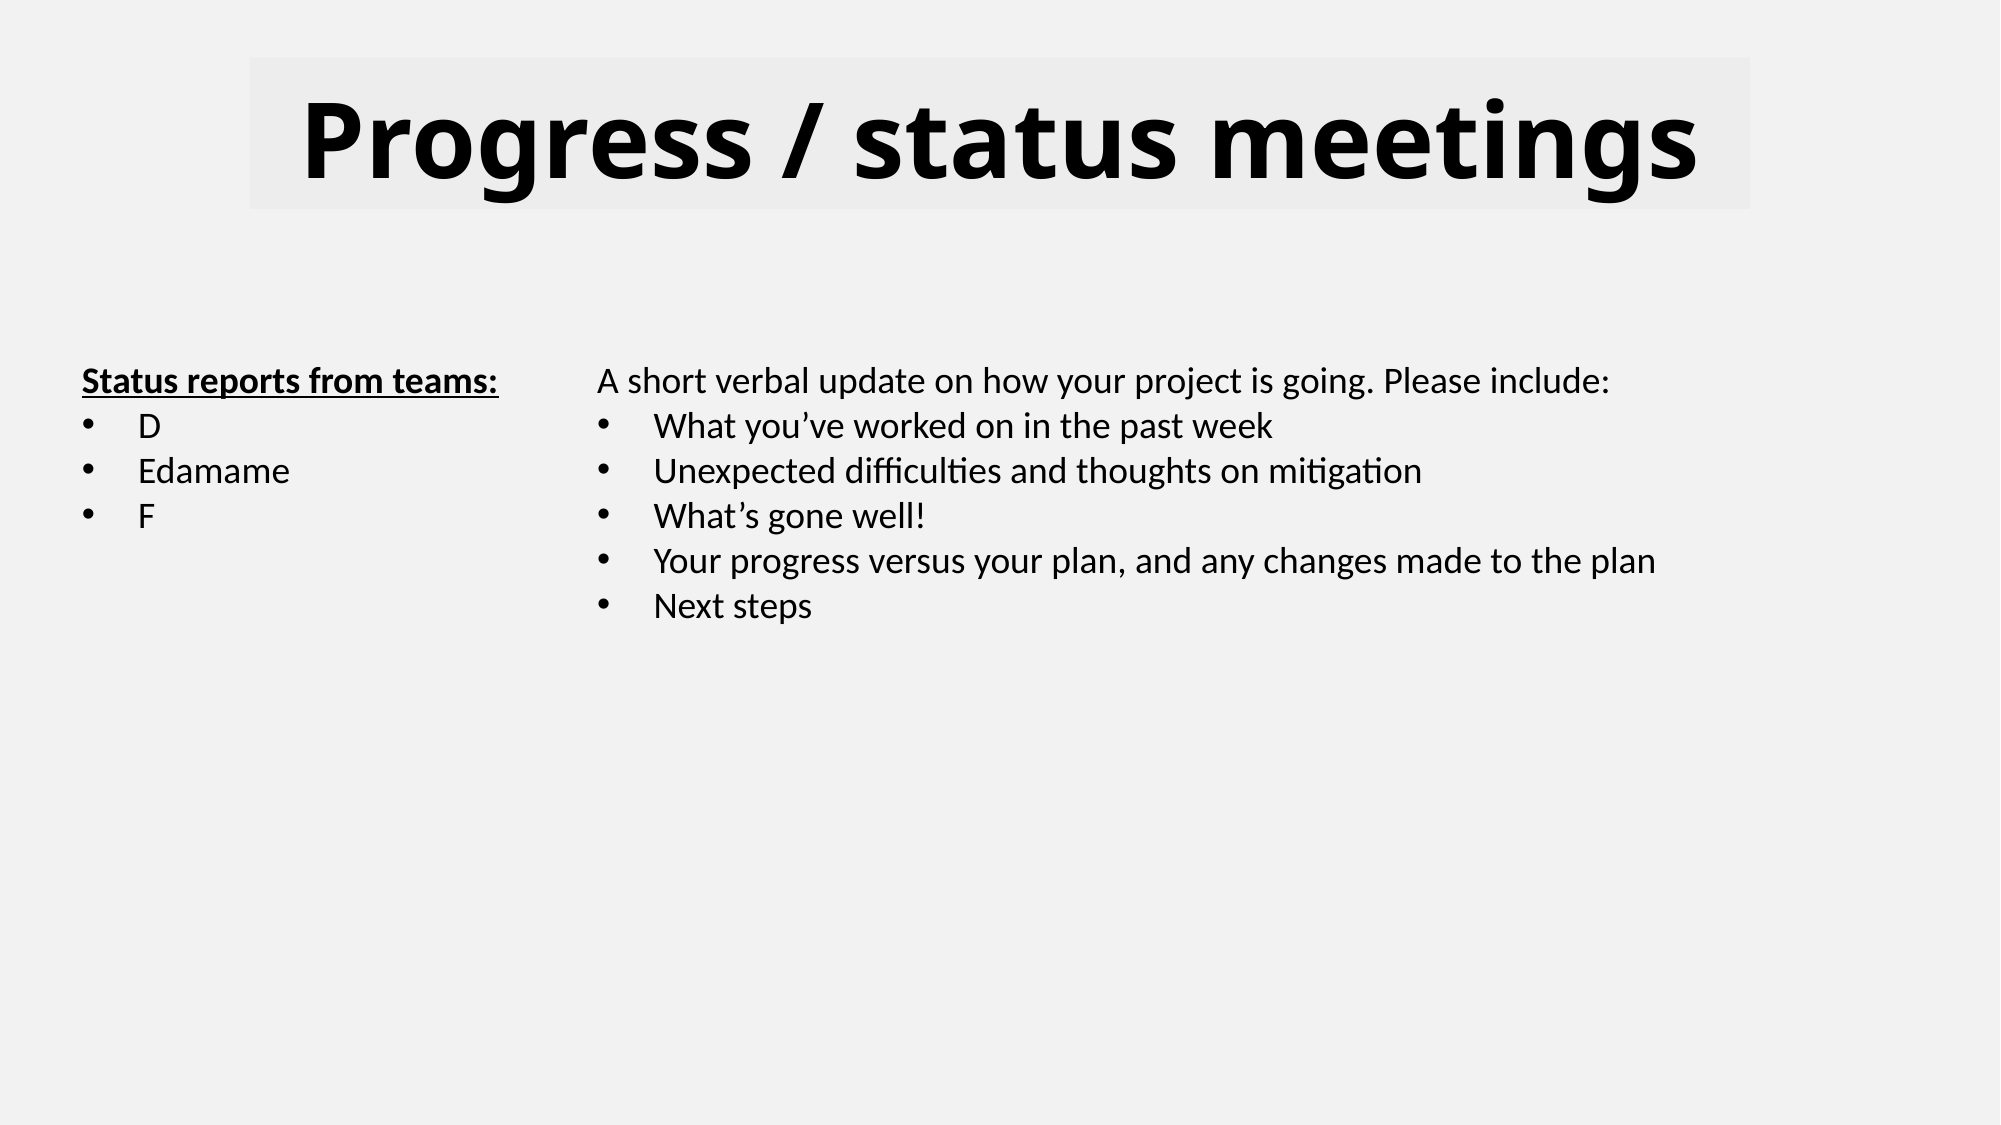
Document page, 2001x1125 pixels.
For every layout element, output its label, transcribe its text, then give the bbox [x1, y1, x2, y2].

text_box Status reports from teams: D Edamame F [67, 348, 582, 544]
title Progress / status meetings [249, 57, 1750, 209]
text_box A short verbal update on how your project is going. Please include: What you’ve worked on in the past week Unexpected difficulties and thoughts on mitigation What’s gone well! Your progress versus your plan, and any changes made to the plan Next steps [582, 348, 1817, 634]
